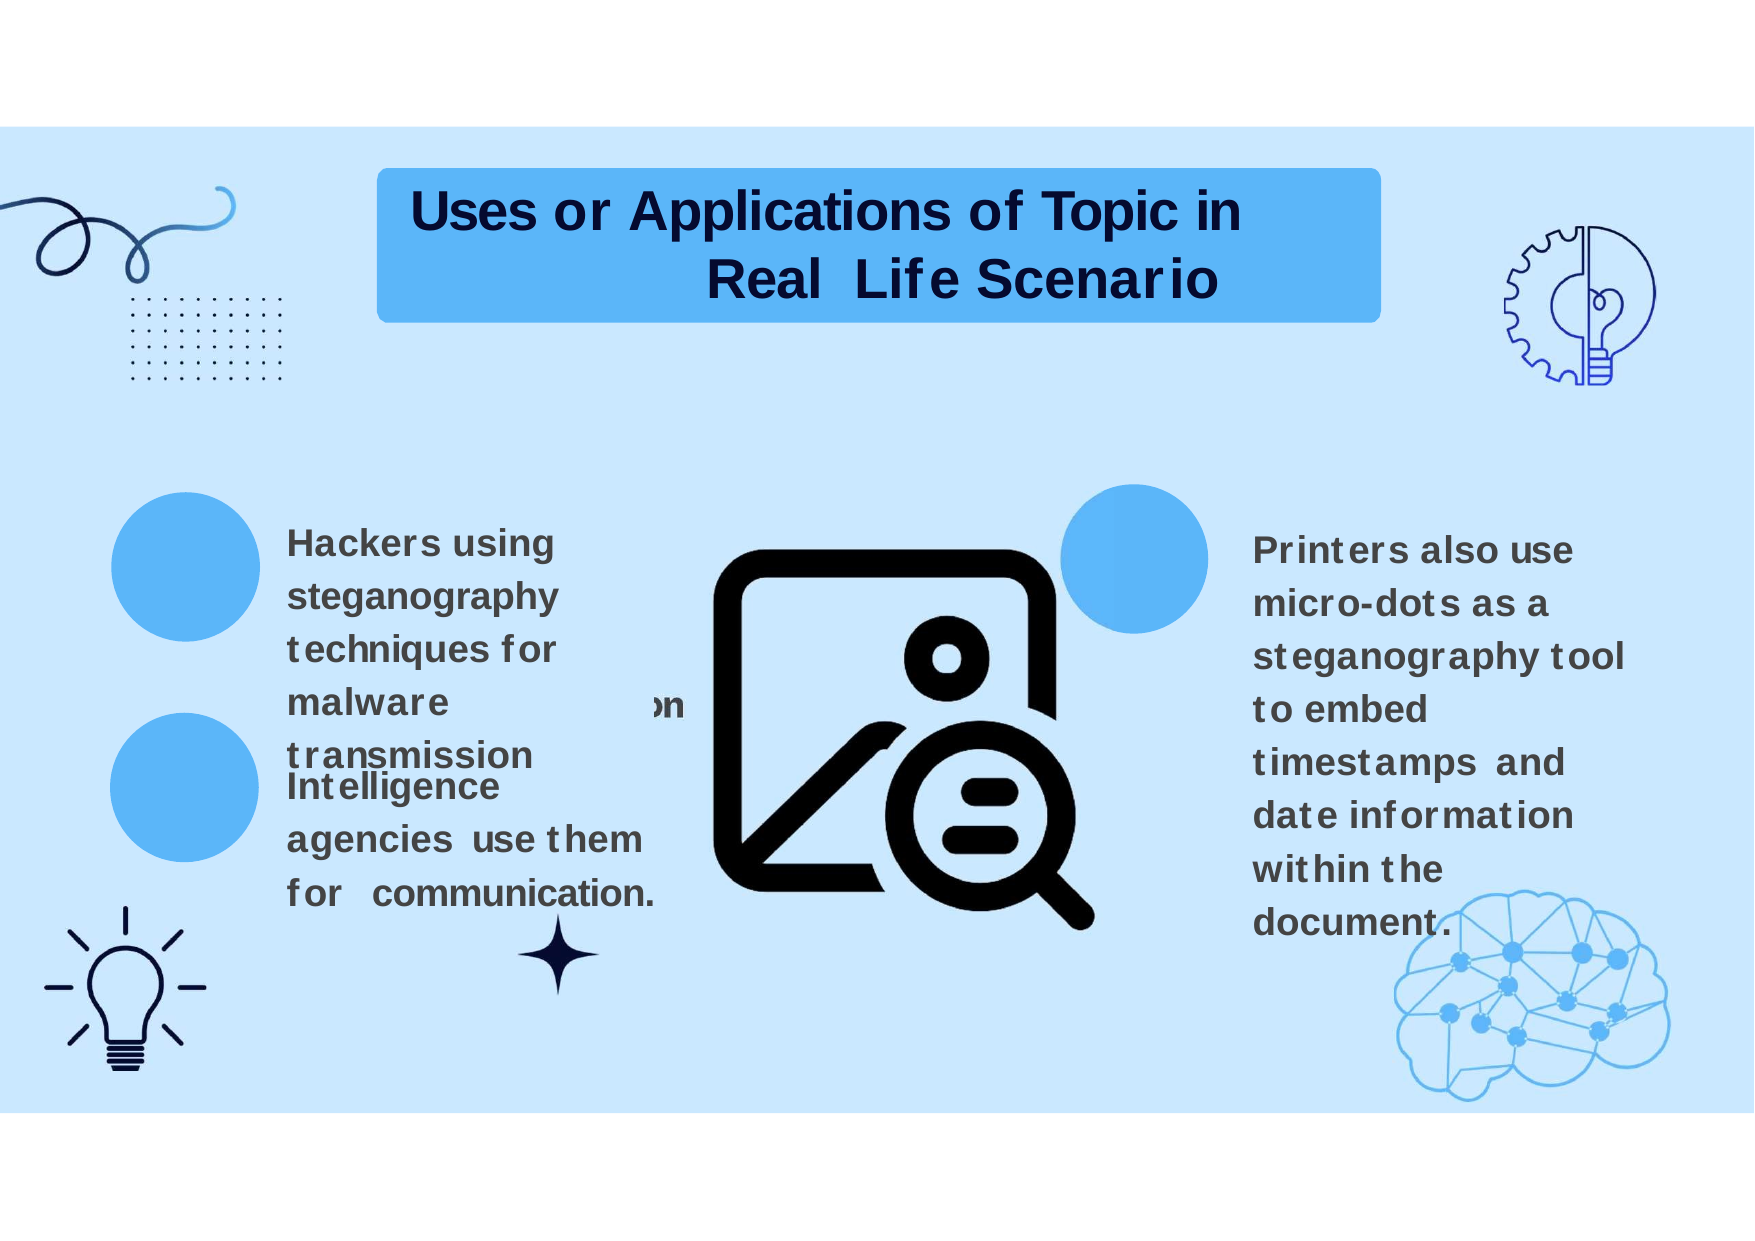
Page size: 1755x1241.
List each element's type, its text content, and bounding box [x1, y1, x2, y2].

picture [515, 912, 600, 996]
text_box [376, 168, 1382, 323]
text_box [1105, 484, 1209, 634]
picture [130, 296, 282, 381]
text_box Intelligence agencies use them for communication. [284, 752, 649, 914]
picture [43, 905, 207, 1072]
text_box [0, 126, 1754, 1114]
text_box [110, 712, 259, 863]
text_box Hackers using steganography techniques for malware transmission [284, 508, 649, 752]
text_box [111, 492, 261, 642]
picture [1501, 223, 1657, 387]
text_box Printers also use micro-dots as a steganography tool to embed timestamps and date information within the document. [1250, 515, 1644, 943]
picture [654, 491, 1114, 950]
picture [1392, 887, 1673, 1103]
picture [0, 183, 238, 286]
title Uses or Applications of Topic in Real Life Scenario [408, 171, 1347, 382]
